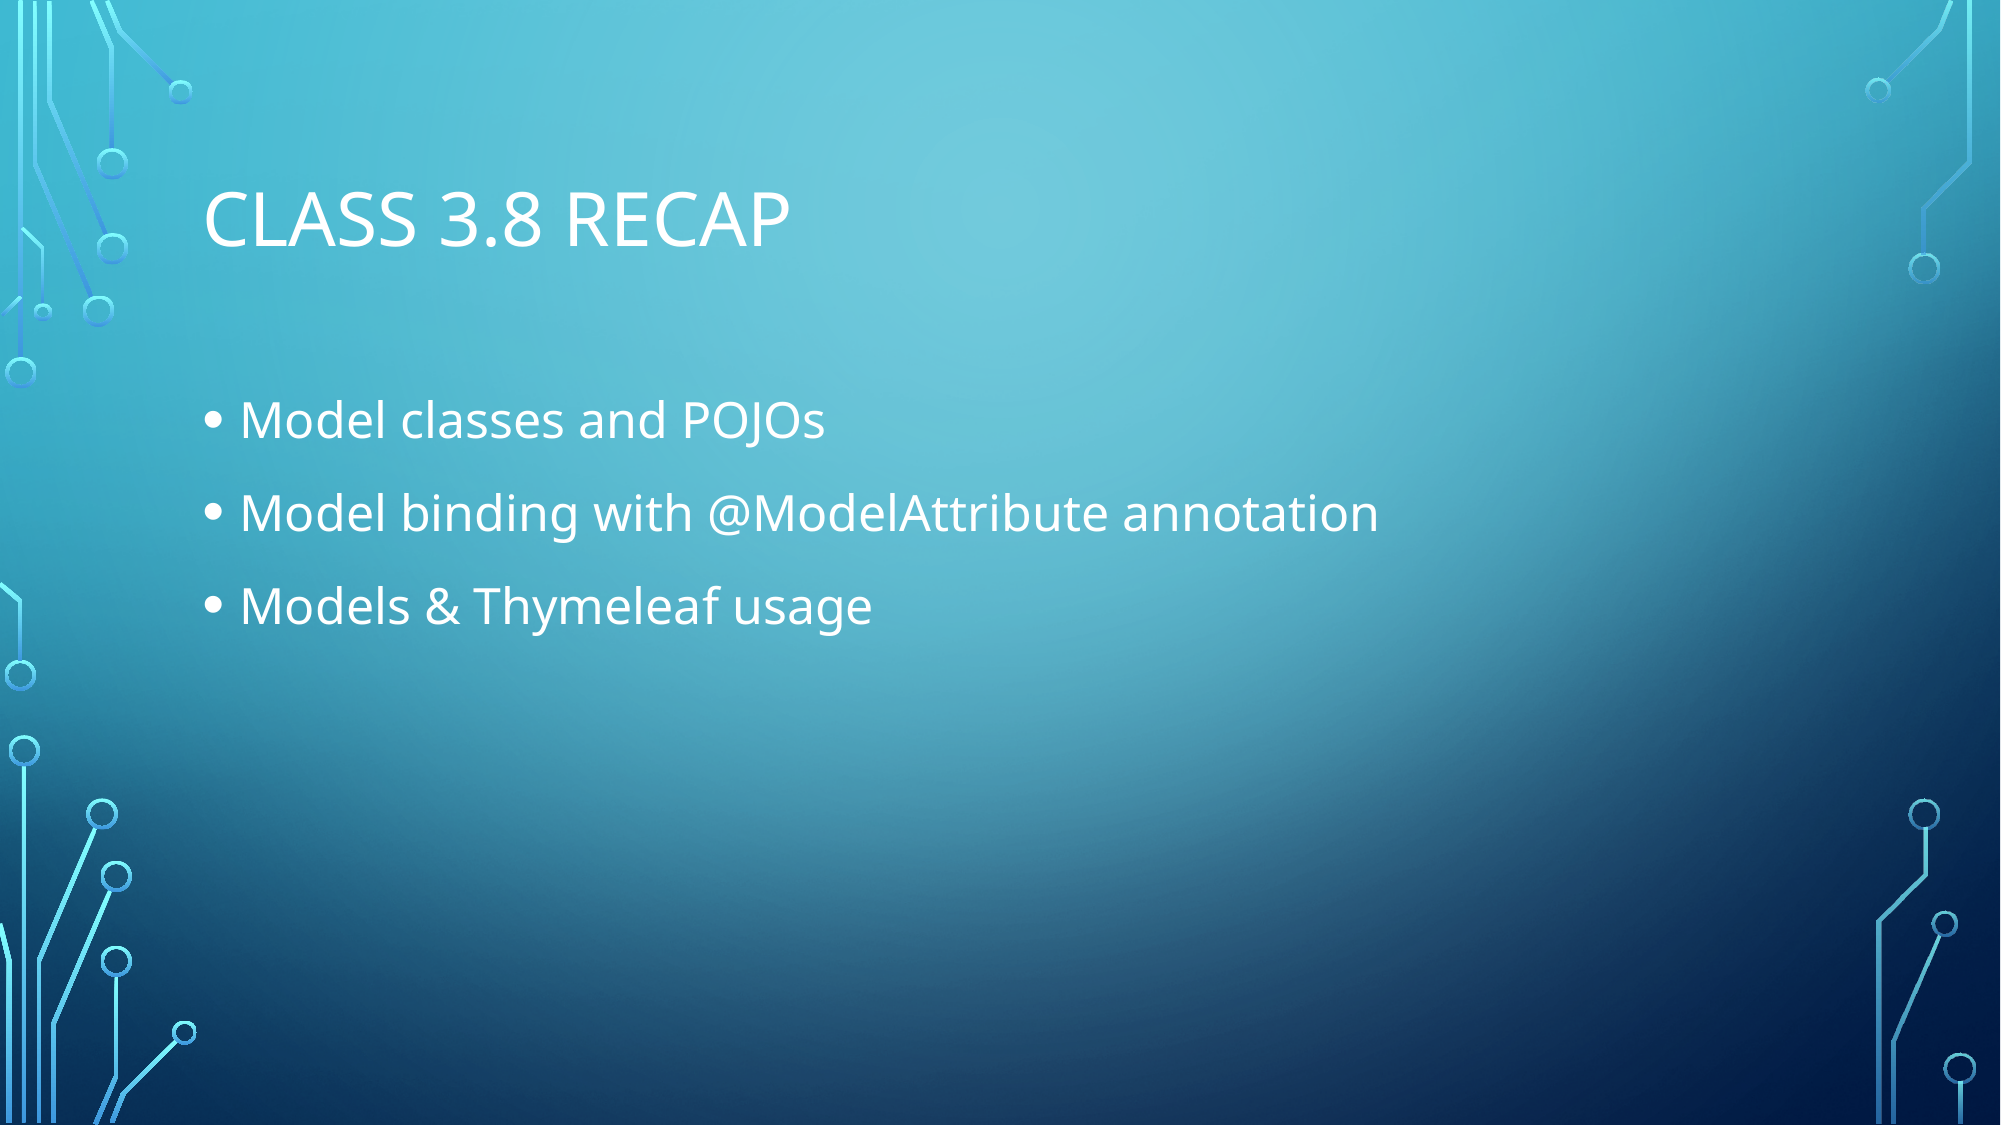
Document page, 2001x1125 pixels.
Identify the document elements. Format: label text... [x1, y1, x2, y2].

list Model classes and POJOs Model binding with @ModelAttribute annotation Models & Thymeleaf usage [187, 369, 1813, 950]
title Class 3.8 recap [187, 101, 1813, 344]
